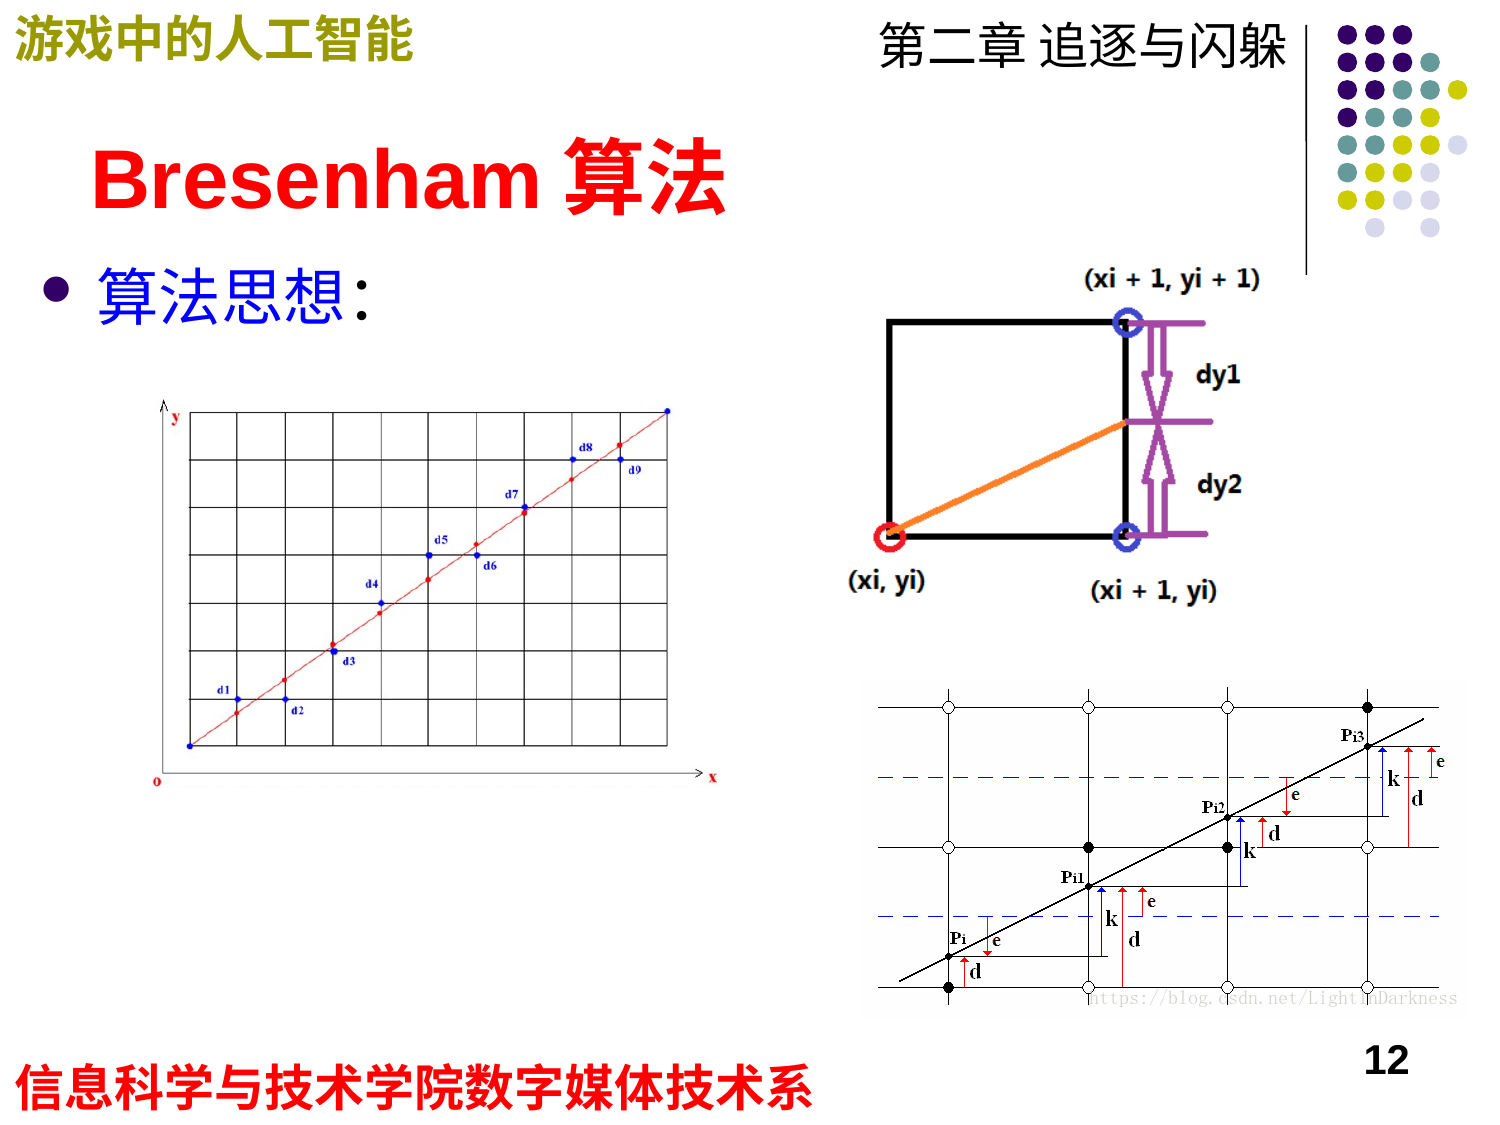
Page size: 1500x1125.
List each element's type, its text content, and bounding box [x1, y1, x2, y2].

picture [837, 237, 1288, 633]
title Bresenham算法 [75, 20, 1313, 233]
picture [149, 399, 726, 788]
picture [862, 679, 1468, 1018]
slide_number 12 [1074, 1027, 1425, 1100]
list 算法思想： [24, 249, 913, 974]
